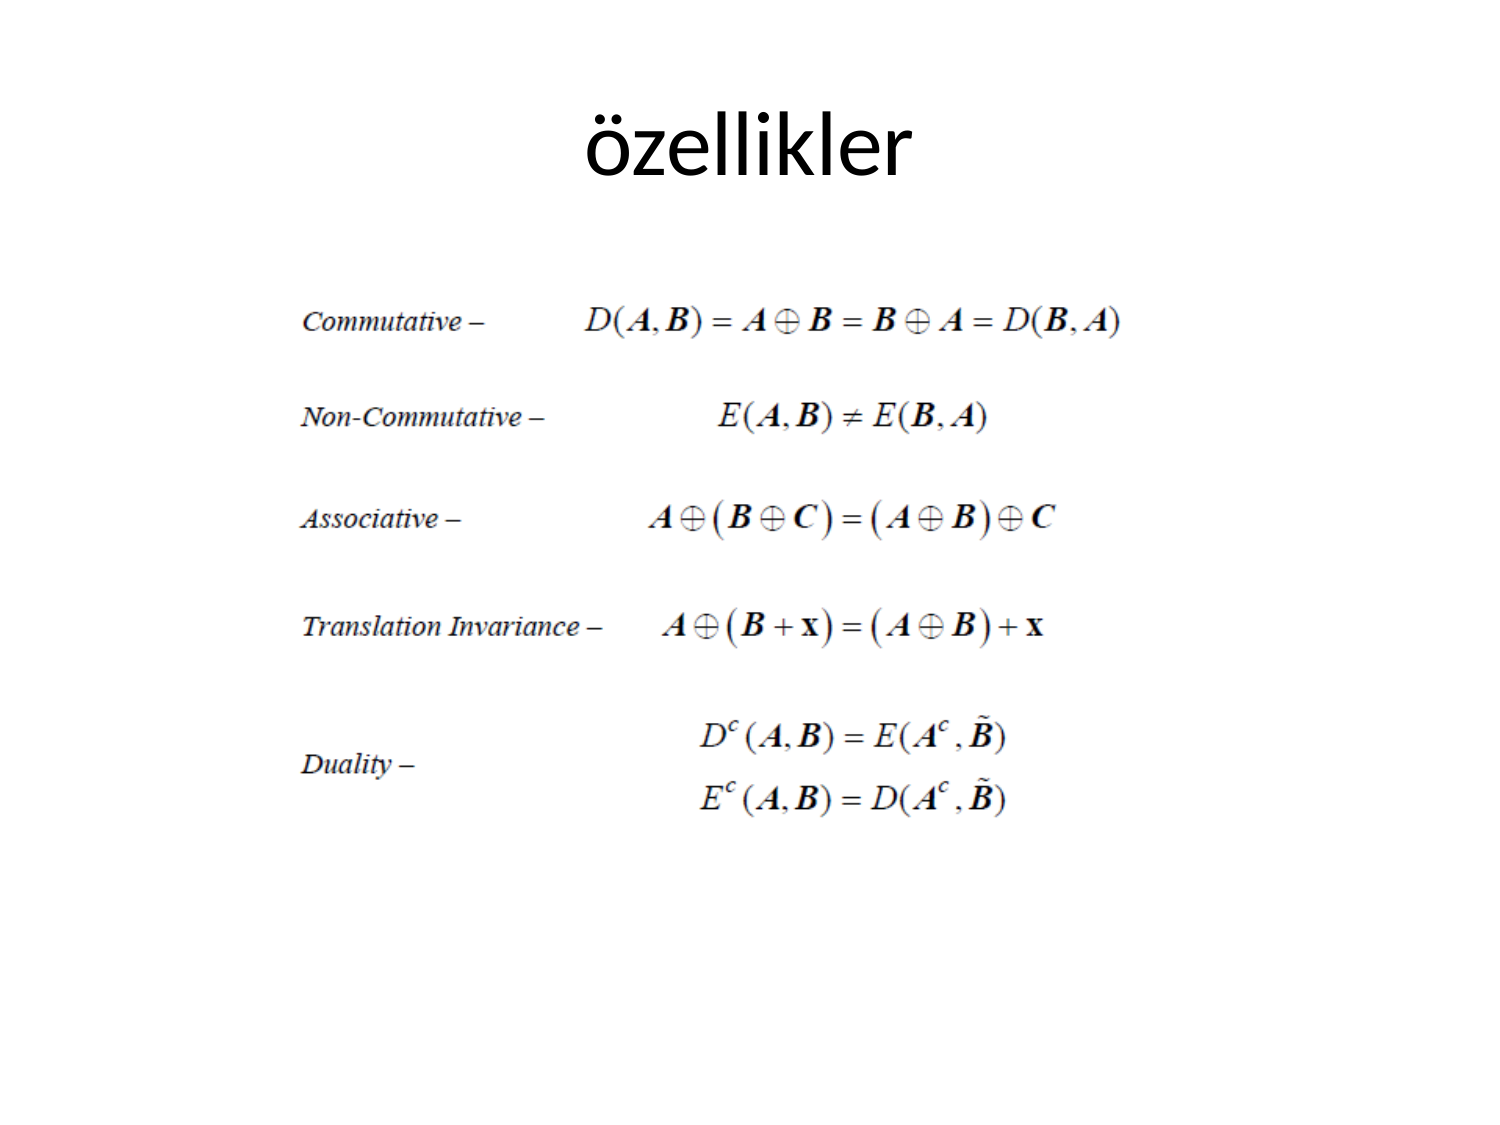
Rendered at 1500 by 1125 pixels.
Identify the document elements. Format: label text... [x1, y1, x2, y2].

picture [268, 281, 1232, 844]
title özellikler [75, 45, 1425, 233]
